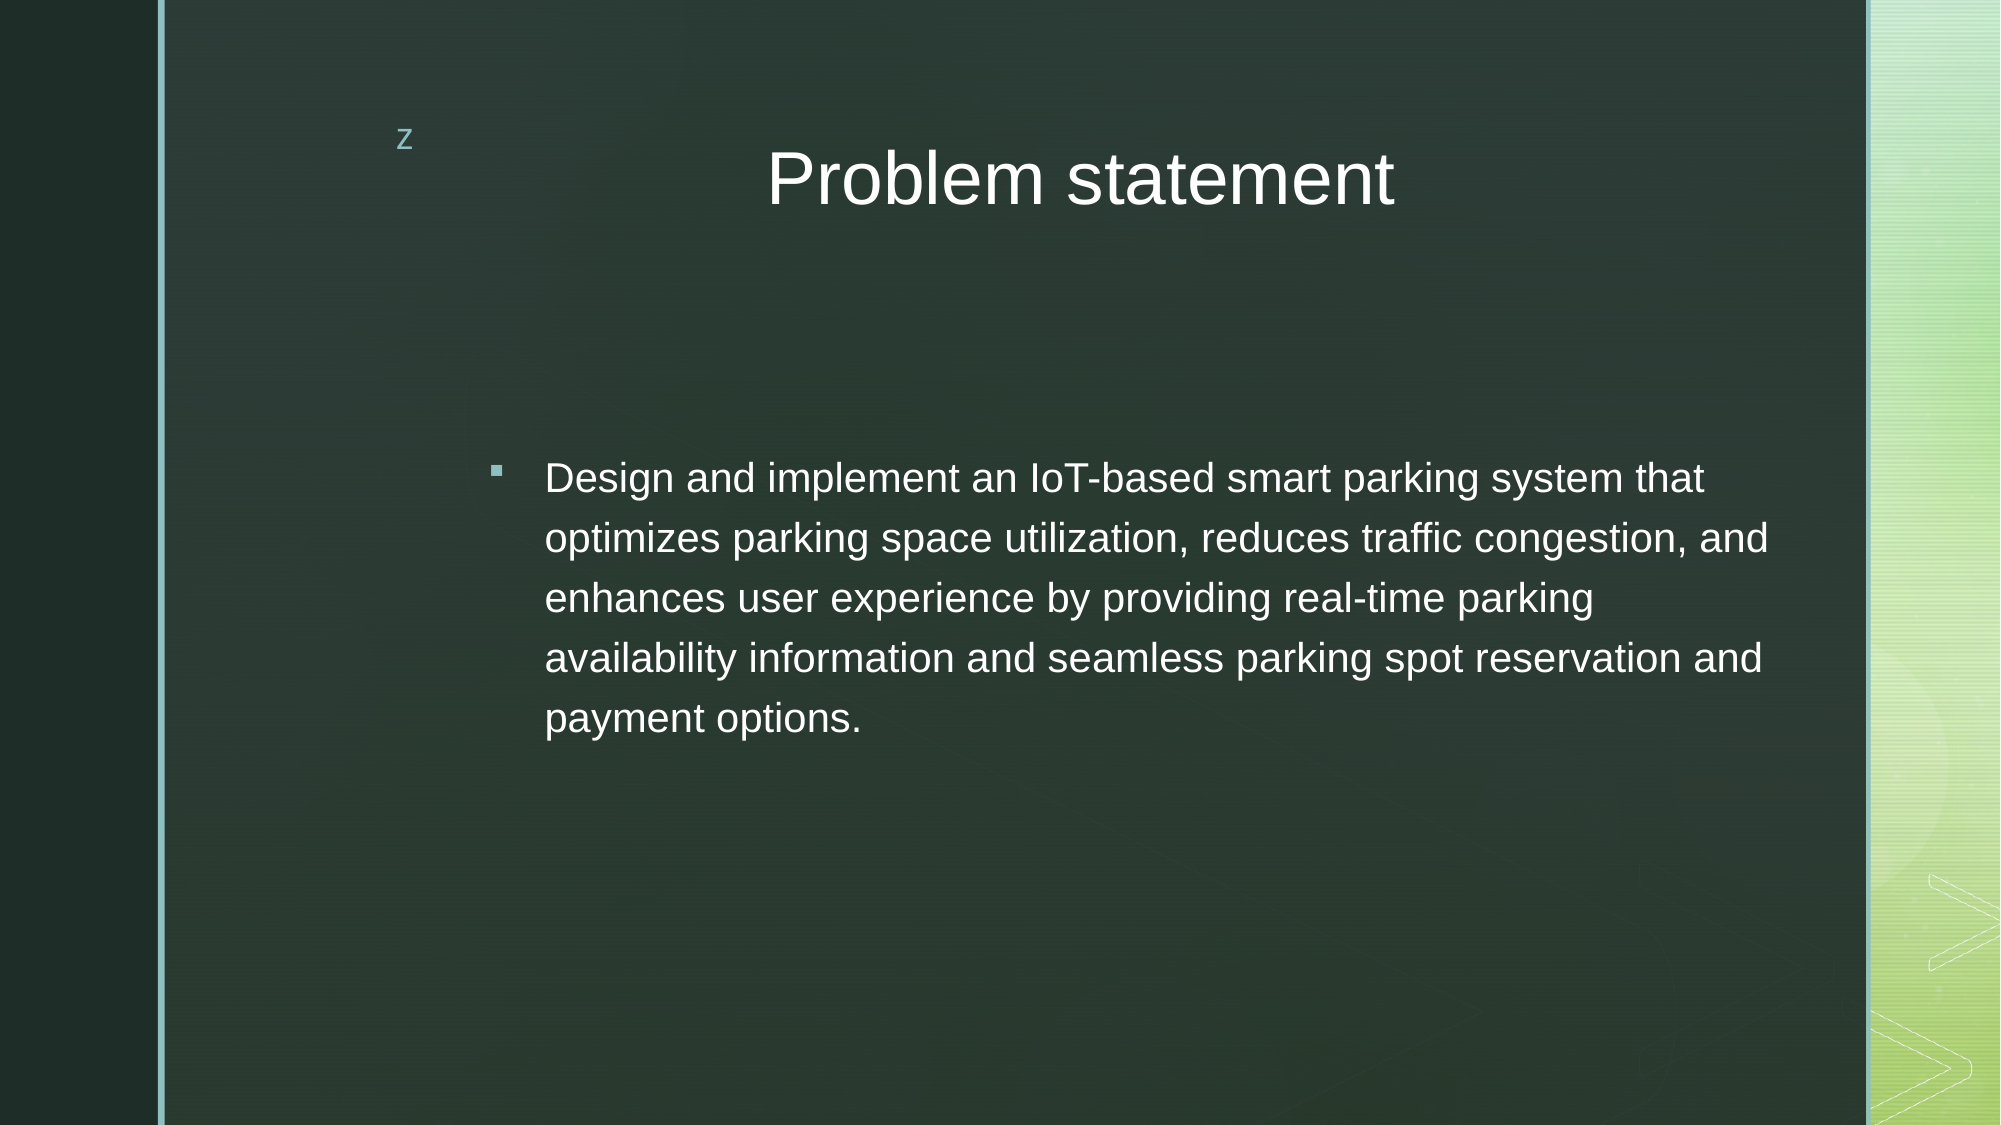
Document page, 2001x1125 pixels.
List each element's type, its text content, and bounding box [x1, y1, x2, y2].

picture [1871, 0, 2001, 1125]
list Design and implement an IoT-based smart parking system that optimizes parking space utilization, reduces traffic congestion, and enhances user experience by providing real-time parking availability information and seamless parking spot reservation and payment options. [473, 269, 1813, 913]
title Problem statement [428, 132, 1734, 310]
